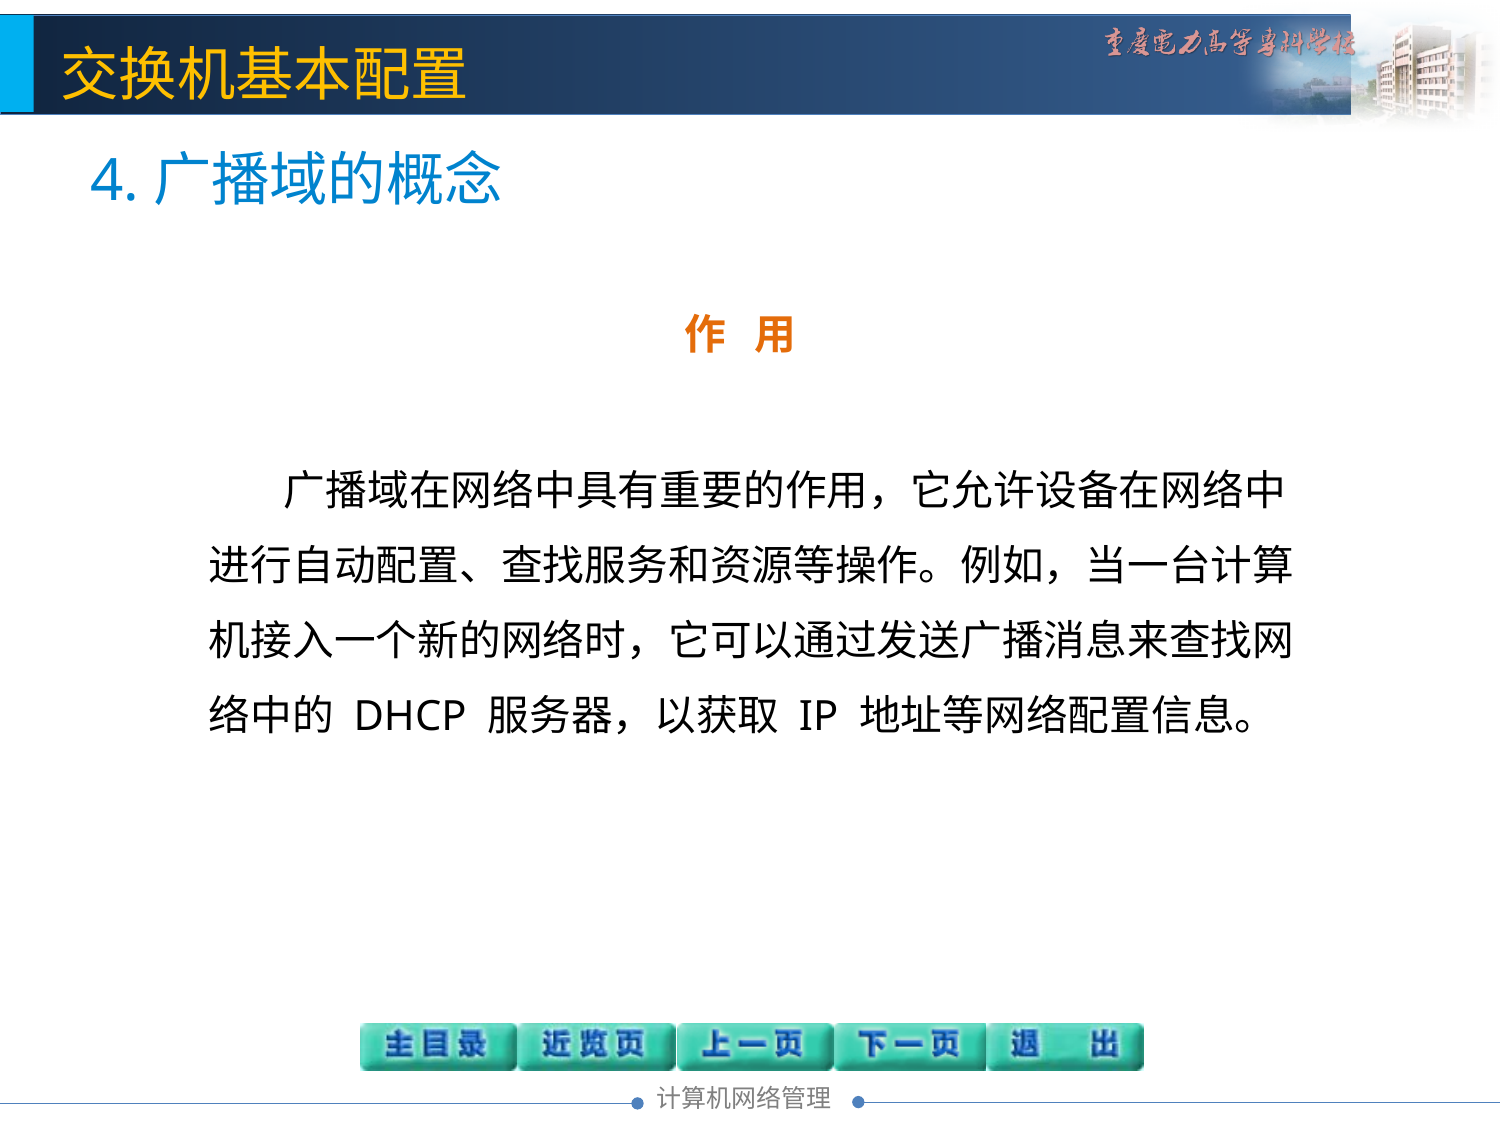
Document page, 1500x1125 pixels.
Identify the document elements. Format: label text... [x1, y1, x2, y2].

picture [360, 1023, 676, 1071]
text_box 1.共享式与交换式以太网 [1351, 56, 1441, 78]
text_box 作 用 [669, 300, 812, 366]
text_box 4.广播域的概念 [75, 117, 553, 236]
picture [677, 1023, 1144, 1071]
picture [1084, 15, 1374, 86]
text_box 广播域在网络中具有重要的作用，它允许设备在网络中进行自动配置、查找服务和资源等操作。例如，当一台计算机接入一个新的网络时，它可以通过发送广播消息来查找网络中的 DHCP 服务器，以获取 IP 地址等网络配置信息。 [194, 431, 1330, 747]
